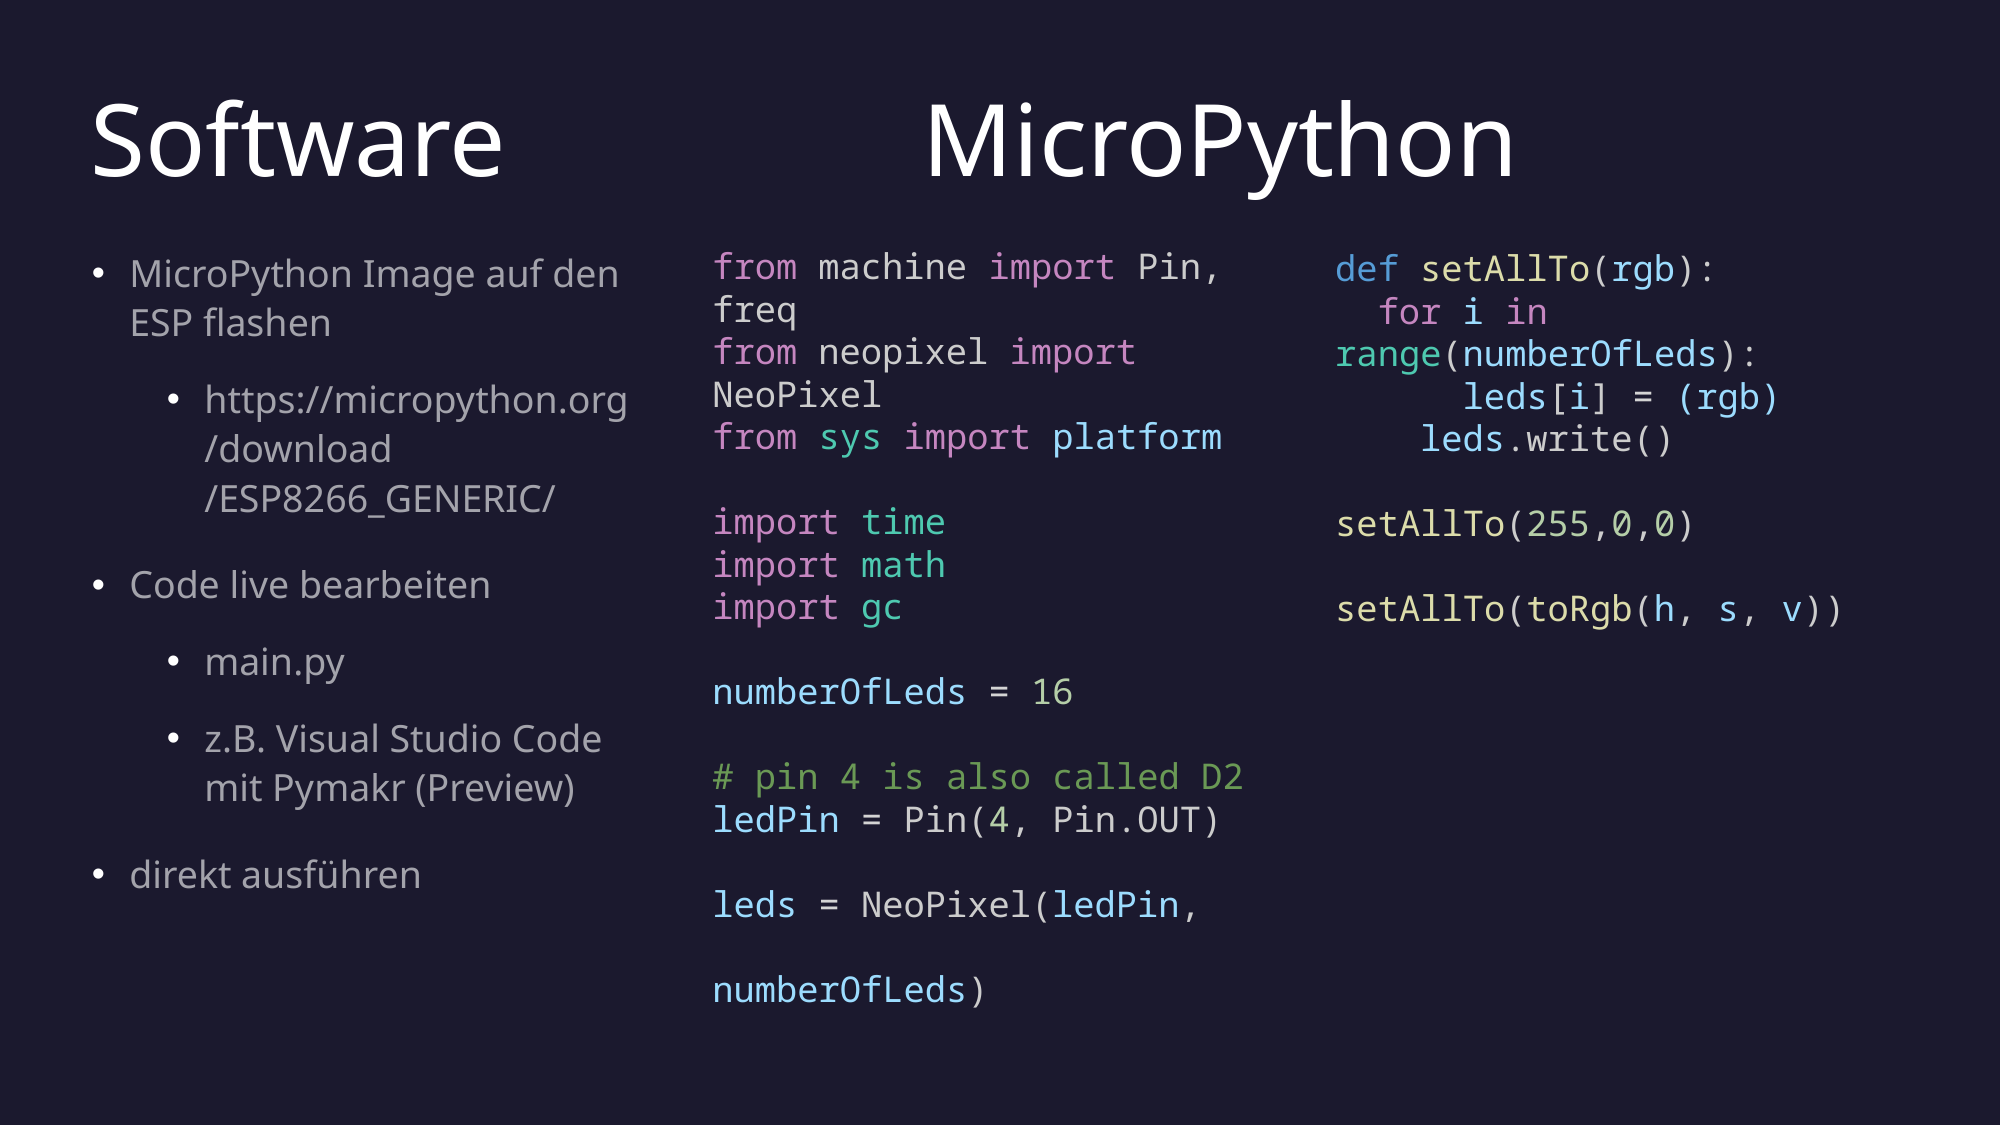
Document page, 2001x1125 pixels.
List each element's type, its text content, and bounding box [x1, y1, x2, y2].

list from machine import Pin, freq from neopixel import NeoPixel from sys import platform import time import math import gc numberOfLeds = 16 # pin 4 is also called D2 ledPin = Pin(4, Pin.OUT) leds = NeoPixel(ledPin, numberOfLeds) [712, 244, 1288, 975]
list MicroPython Image auf den ESP flashen https://micropython.org /download /ESP8266_GENERIC/ Code live bearbeiten main.py z.B. Visual Studio Code mit Pymakr (Preview) direkt ausführen [91, 245, 677, 976]
title Software MicroPython [90, 90, 1911, 309]
list def setAllTo(rgb): for i in range(numberOfLeds): leds[i] = (rgb) leds.write() setAllTo(255,0,0) setAllTo(toRgb(h, s, v)) [1335, 246, 1968, 977]
